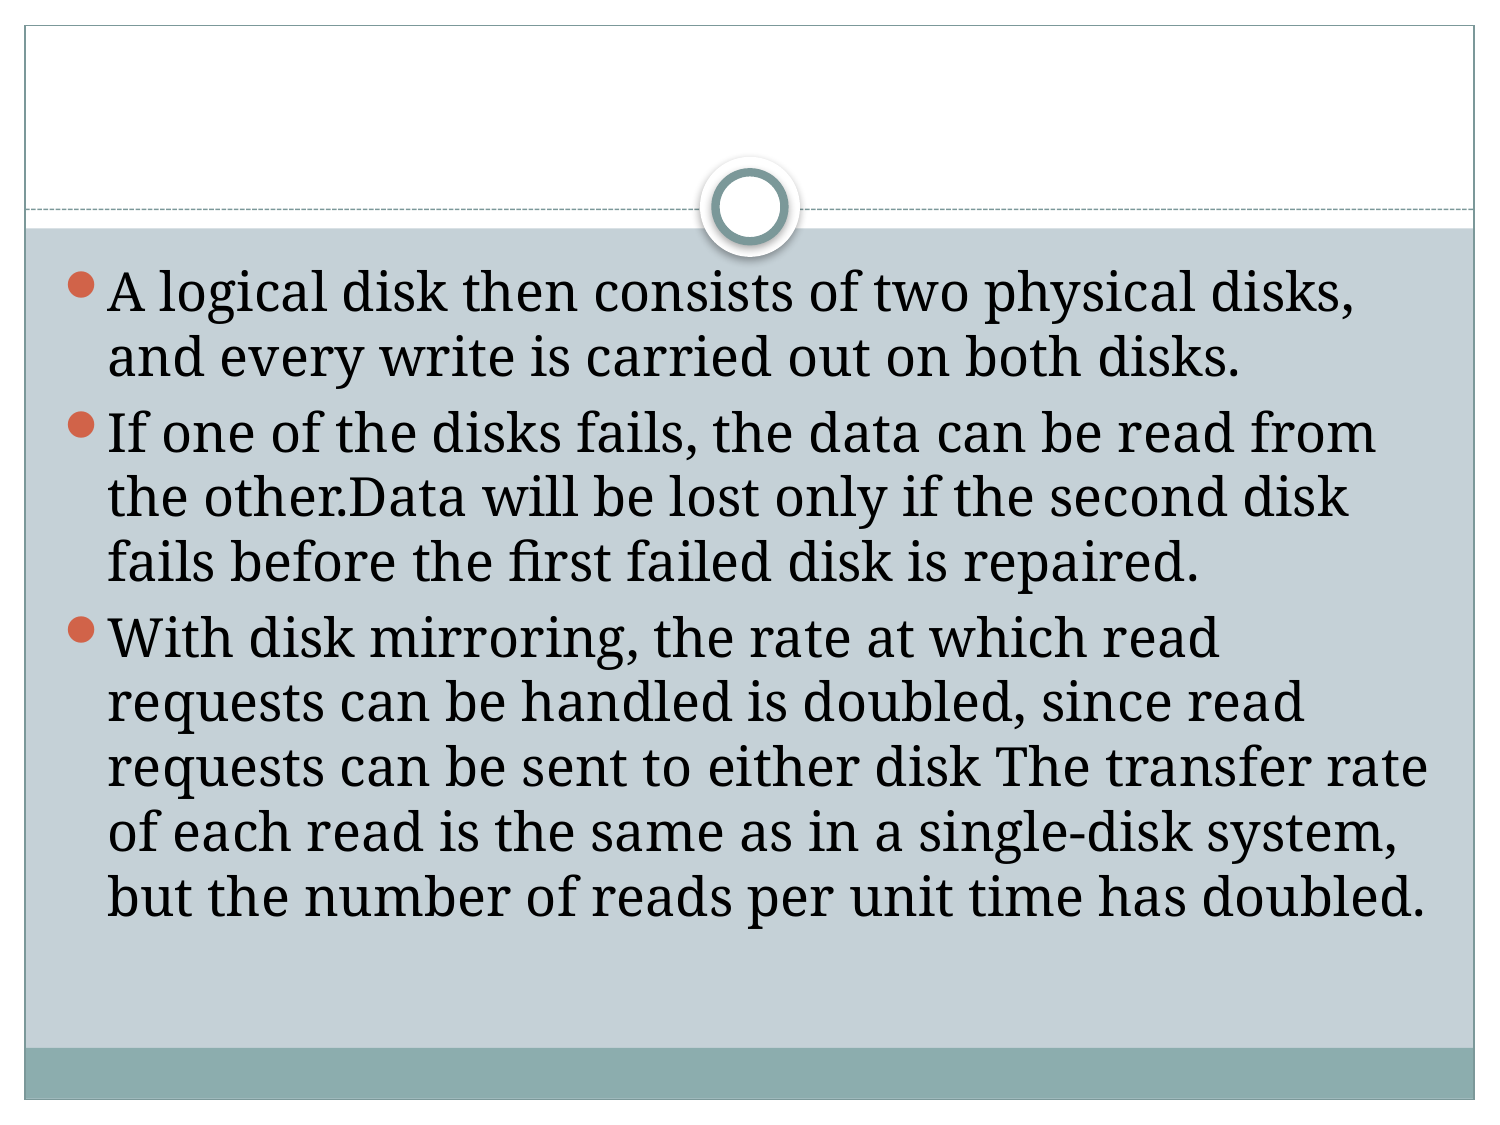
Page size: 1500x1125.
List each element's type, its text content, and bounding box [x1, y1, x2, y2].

list A logical disk then consists of two physical disks, and every write is carried out on both disks. If one of the disks fails, the data can be read from the other.Data will be lost only if the second disk fails before the first failed disk is repaired. With disk mirroring, the rate at which read requests can be handled is doubled, since read requests can be sent to either disk The transfer rate of each read is the same as in a single-disk system, but the number of reads per unit time has doubled. [49, 250, 1445, 1001]
